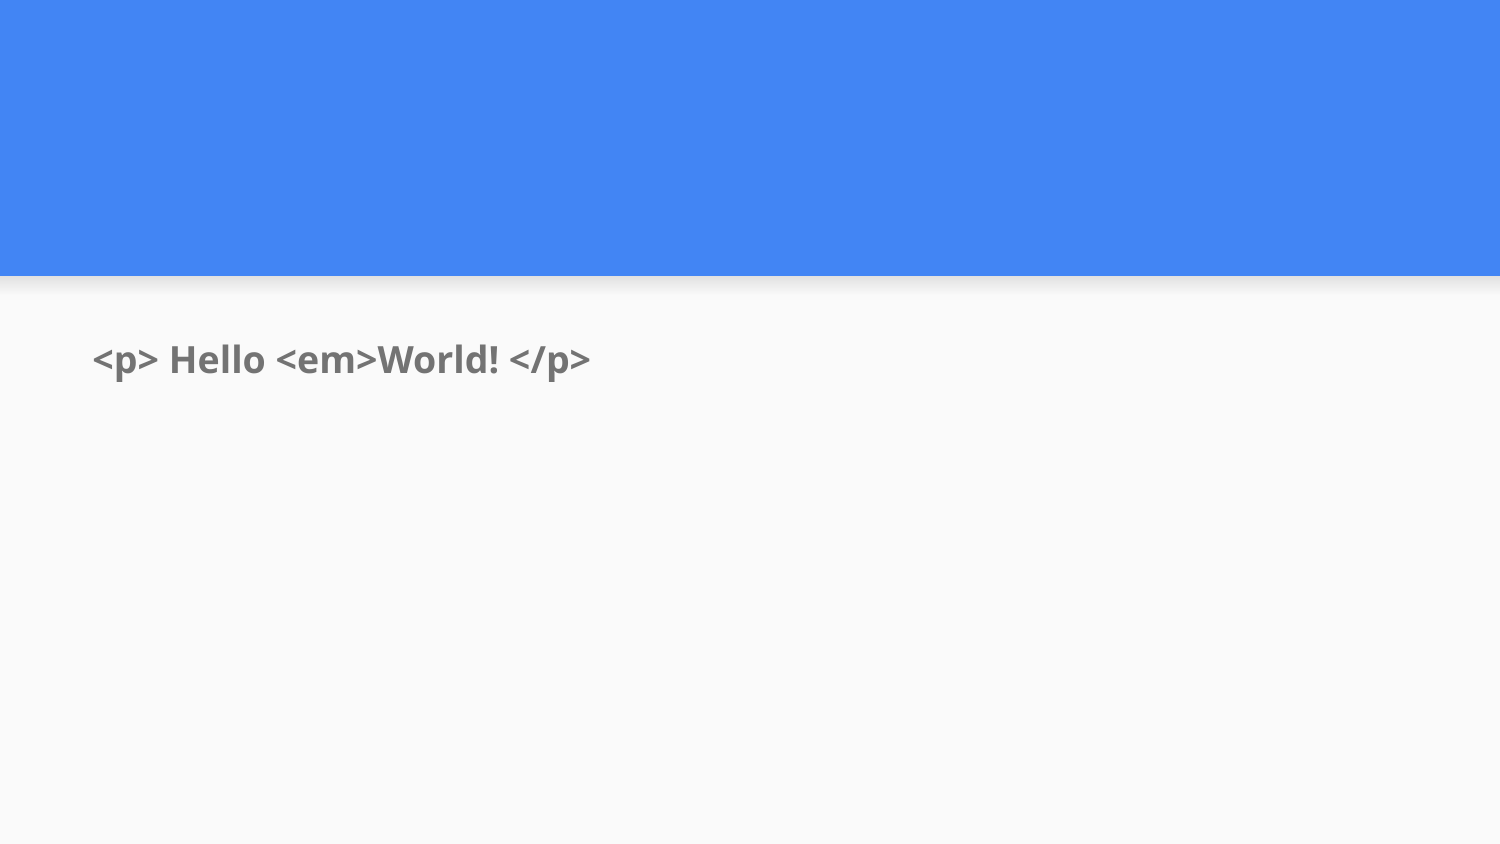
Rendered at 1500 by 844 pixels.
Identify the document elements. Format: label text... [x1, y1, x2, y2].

list <p> Hello <em>World! </p> [77, 314, 1427, 760]
